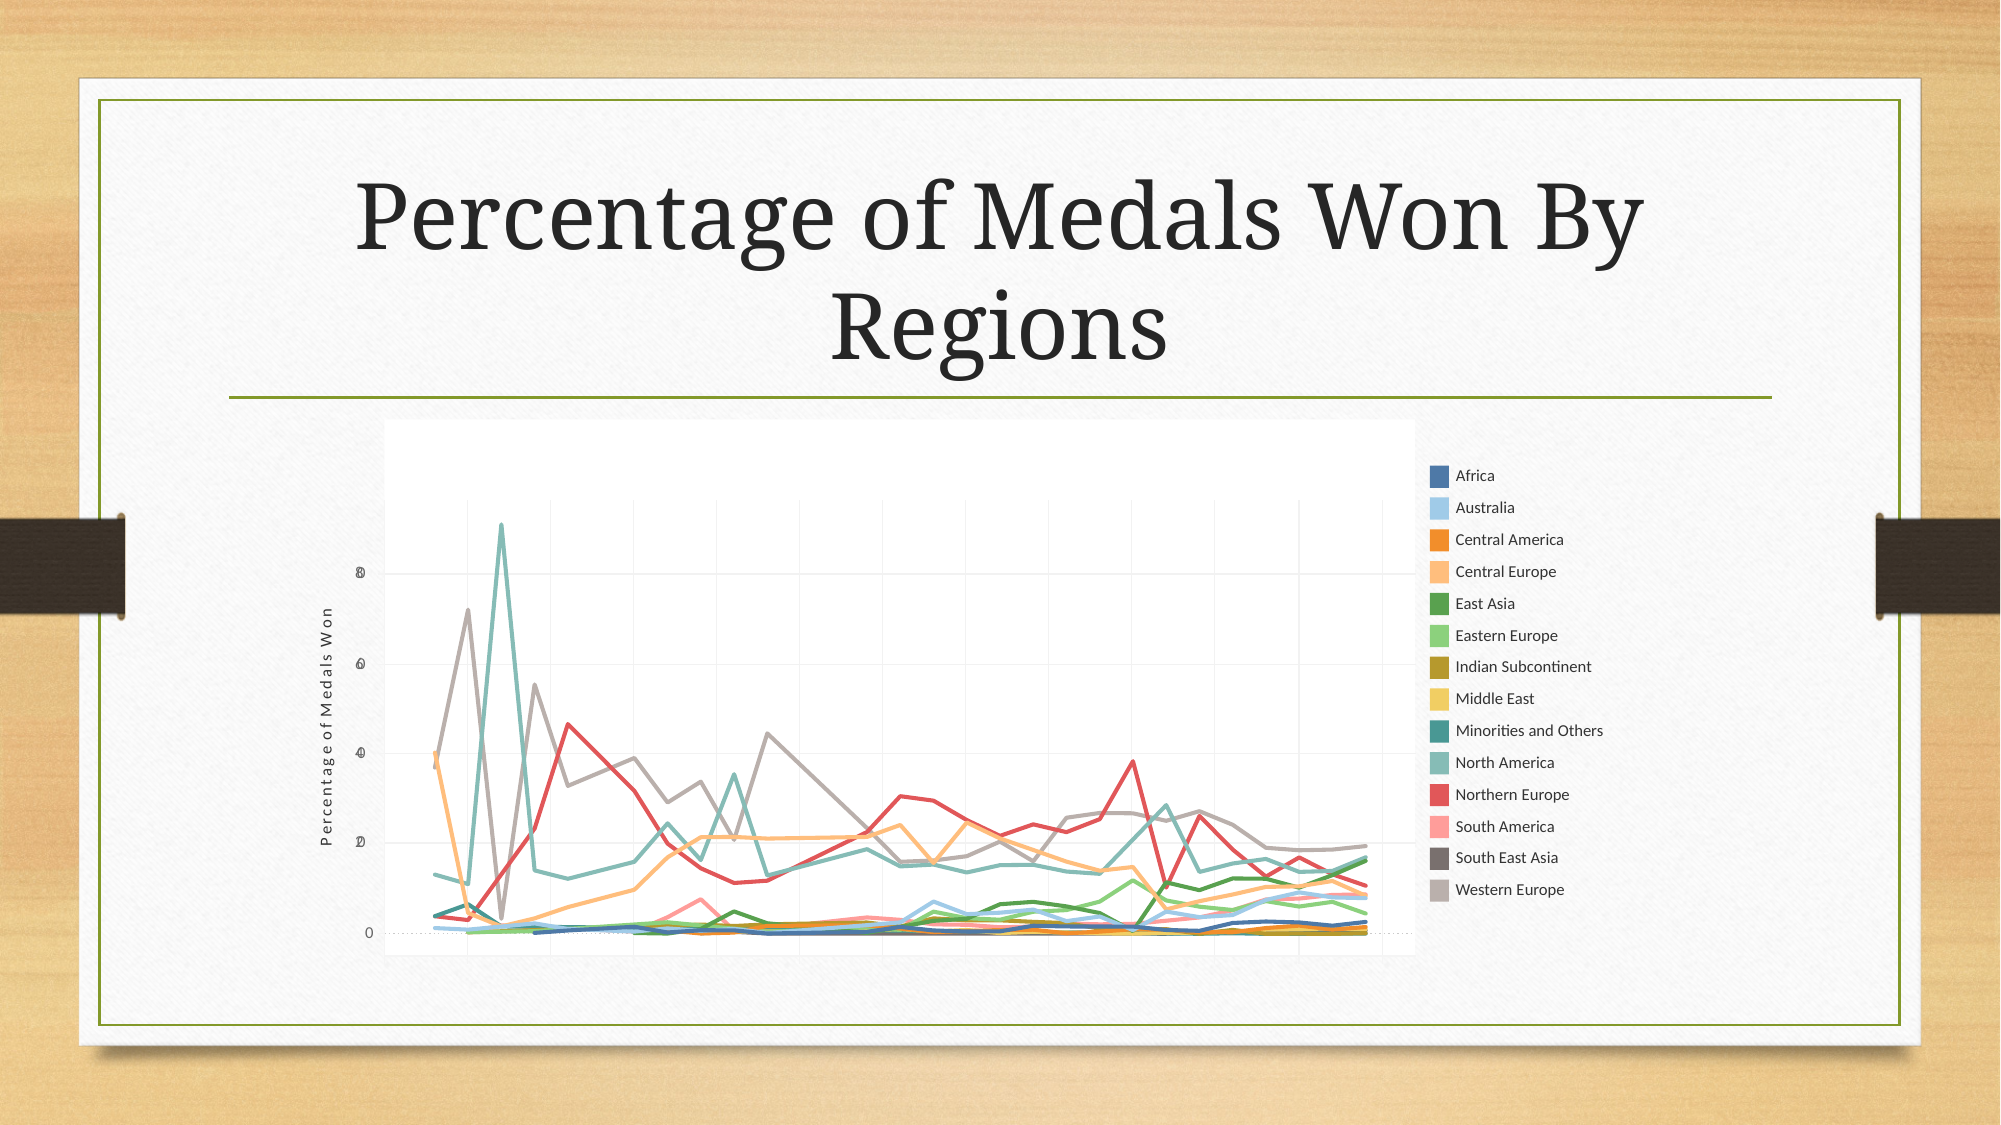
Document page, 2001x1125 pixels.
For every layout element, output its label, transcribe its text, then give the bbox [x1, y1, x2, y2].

picture [0, 0, 2001, 1125]
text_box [313, 419, 1691, 965]
title Percentage of Medals Won By Regions [211, 160, 1788, 376]
